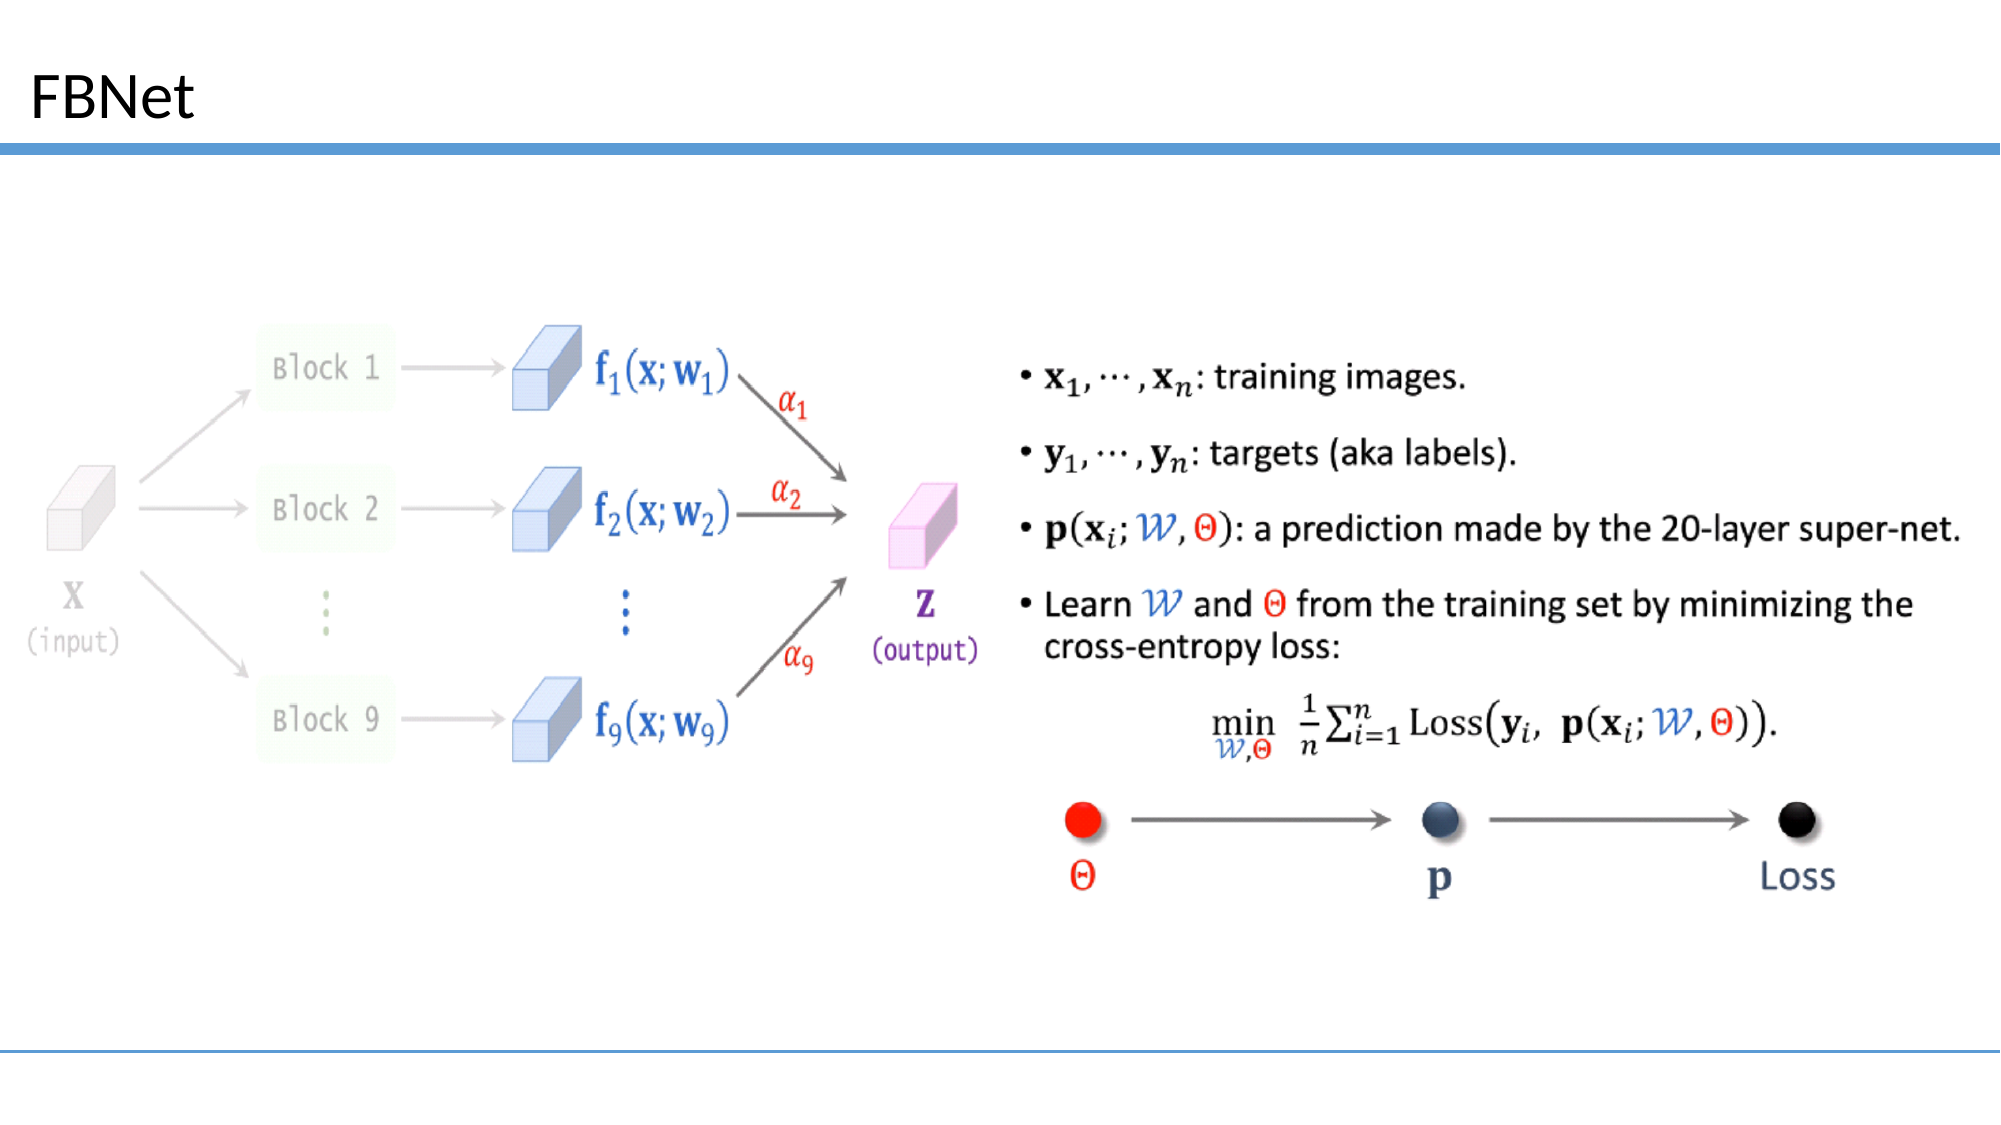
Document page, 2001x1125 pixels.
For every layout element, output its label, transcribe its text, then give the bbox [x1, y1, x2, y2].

picture [1006, 347, 2000, 913]
text_box FBNet [15, 44, 226, 140]
picture [0, 316, 1005, 775]
